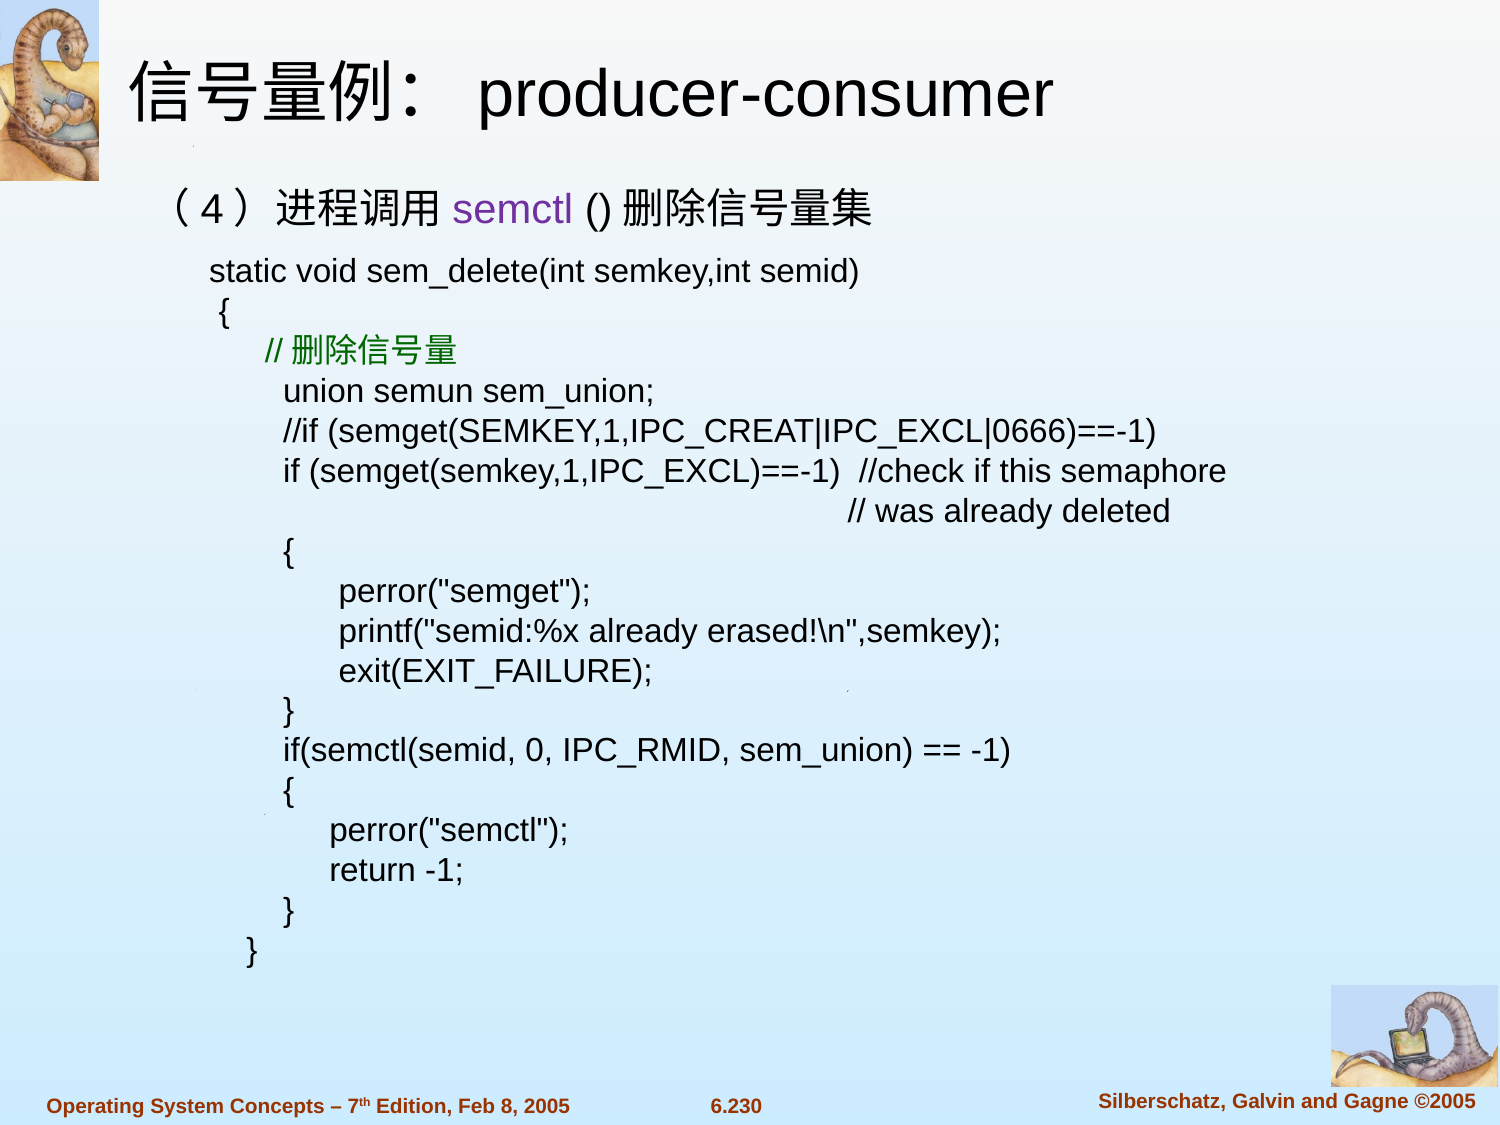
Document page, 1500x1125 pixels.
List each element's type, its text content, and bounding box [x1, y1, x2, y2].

picture [1331, 985, 1498, 1087]
list （4）进程调用semctl ()删除信号量集 [133, 173, 1468, 261]
picture [0, 0, 99, 181]
text_box static void sem_delete(int semkey,int semid) { //删除信号量 union semun sem_union; //if (semget(SEMKEY,1,IPC_CREAT|IPC_EXCL|0666)==-1) if (semget(semkey,1,IPC_EXCL)==-1) //check if this semaphore // was already deleted { perror("semget"); printf("semid:%x already erased!\n",semkey); exit(EXIT_FAILURE); } if(semctl(semid, 0, IPC_RMID, sem_union) == -1) { perror("semctl"); return -1; } } [194, 242, 1381, 1005]
title 信号量例：producer-consumer [112, 37, 1438, 138]
